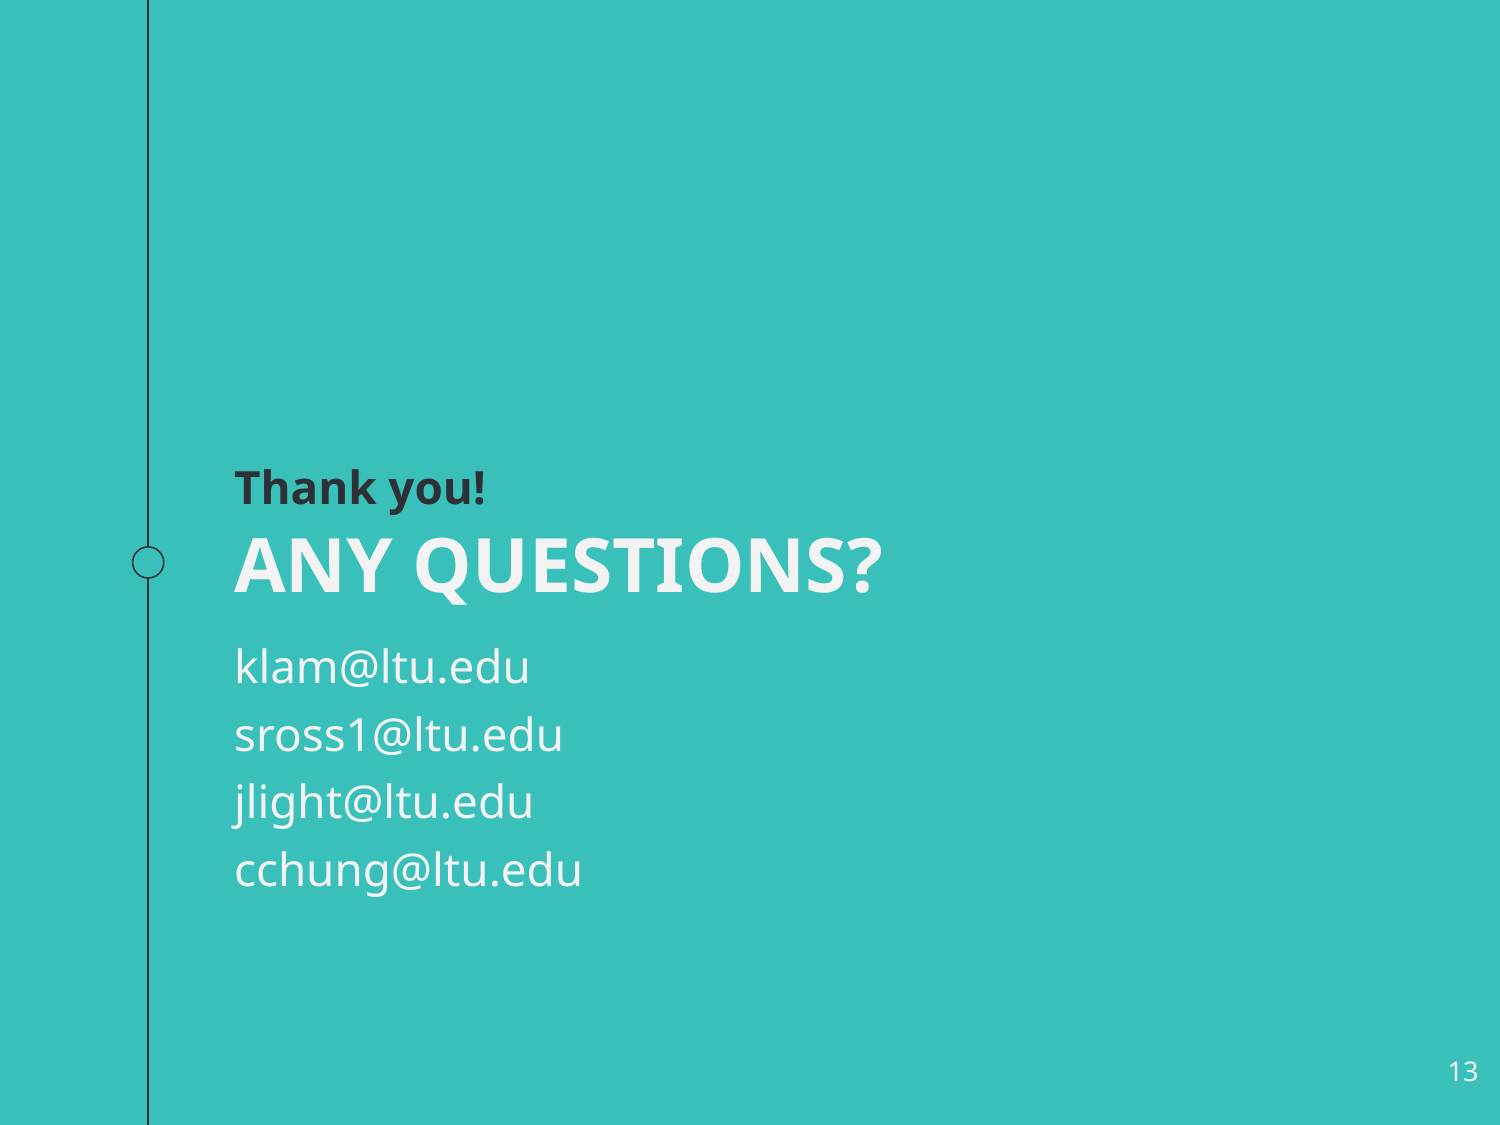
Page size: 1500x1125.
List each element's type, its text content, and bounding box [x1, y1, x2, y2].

list klam@ltu.edu sross1@ltu.edu jlight@ltu.edu cchung@ltu.edu [219, 622, 1423, 907]
subtitle ANY QUESTIONS? [219, 495, 1423, 622]
slide_number ‹#› [1403, 1038, 1494, 1125]
title Thank you! [219, 275, 1423, 495]
